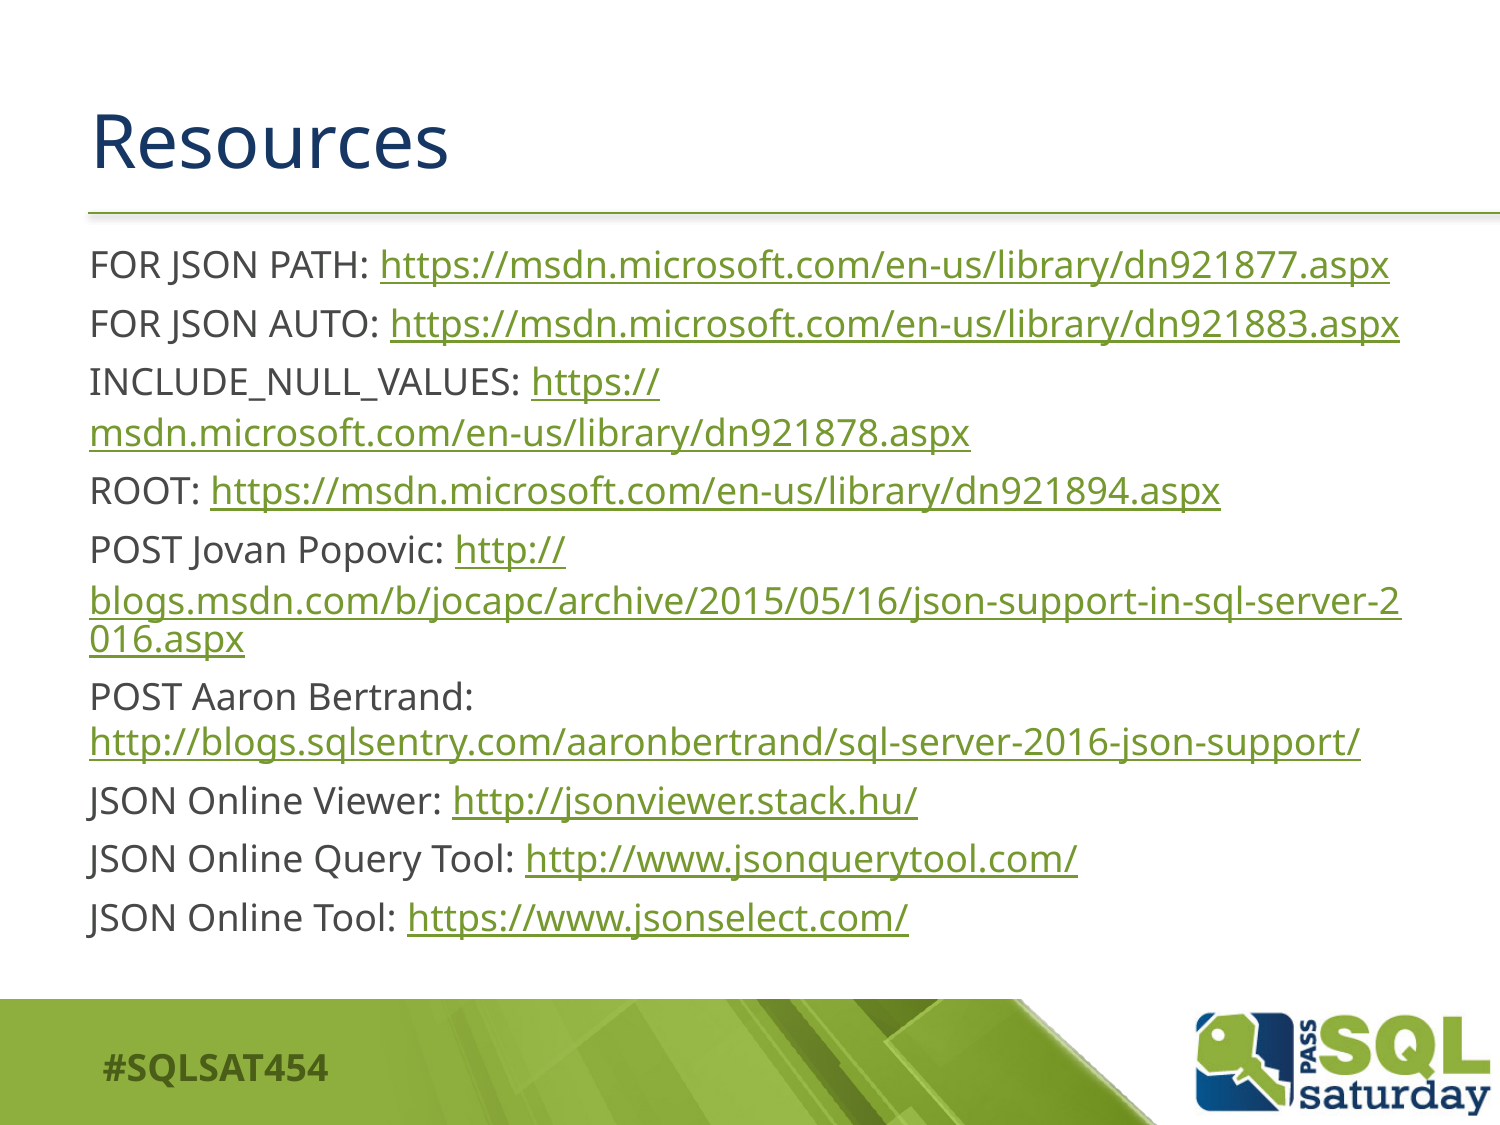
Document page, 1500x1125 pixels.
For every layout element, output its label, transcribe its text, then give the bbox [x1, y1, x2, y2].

list FOR JSON PATH: https://msdn.microsoft.com/en-us/library/dn921877.aspx FOR JSON AUTO: https://msdn.microsoft.com/en-us/library/dn921883.aspx INCLUDE_NULL_VALUES: https://msdn.microsoft.com/en-us/library/dn921878.aspx ROOT: https://msdn.microsoft.com/en-us/library/dn921894.aspx POST Jovan Popovic: http://blogs.msdn.com/b/jocapc/archive/2015/05/16/json-support-in-sql-server-2016.aspx POST Aaron Bertrand: http://blogs.sqlsentry.com/aaronbertrand/sql-server-2016-json-support/ JSON Online Viewer: http://jsonviewer.stack.hu/ JSON Online Query Tool: http://www.jsonquerytool.com/ JSON Online Tool: https://www.jsonselect.com/ [74, 233, 1427, 1004]
picture [0, 984, 1500, 1125]
title Resources [75, 45, 1425, 233]
